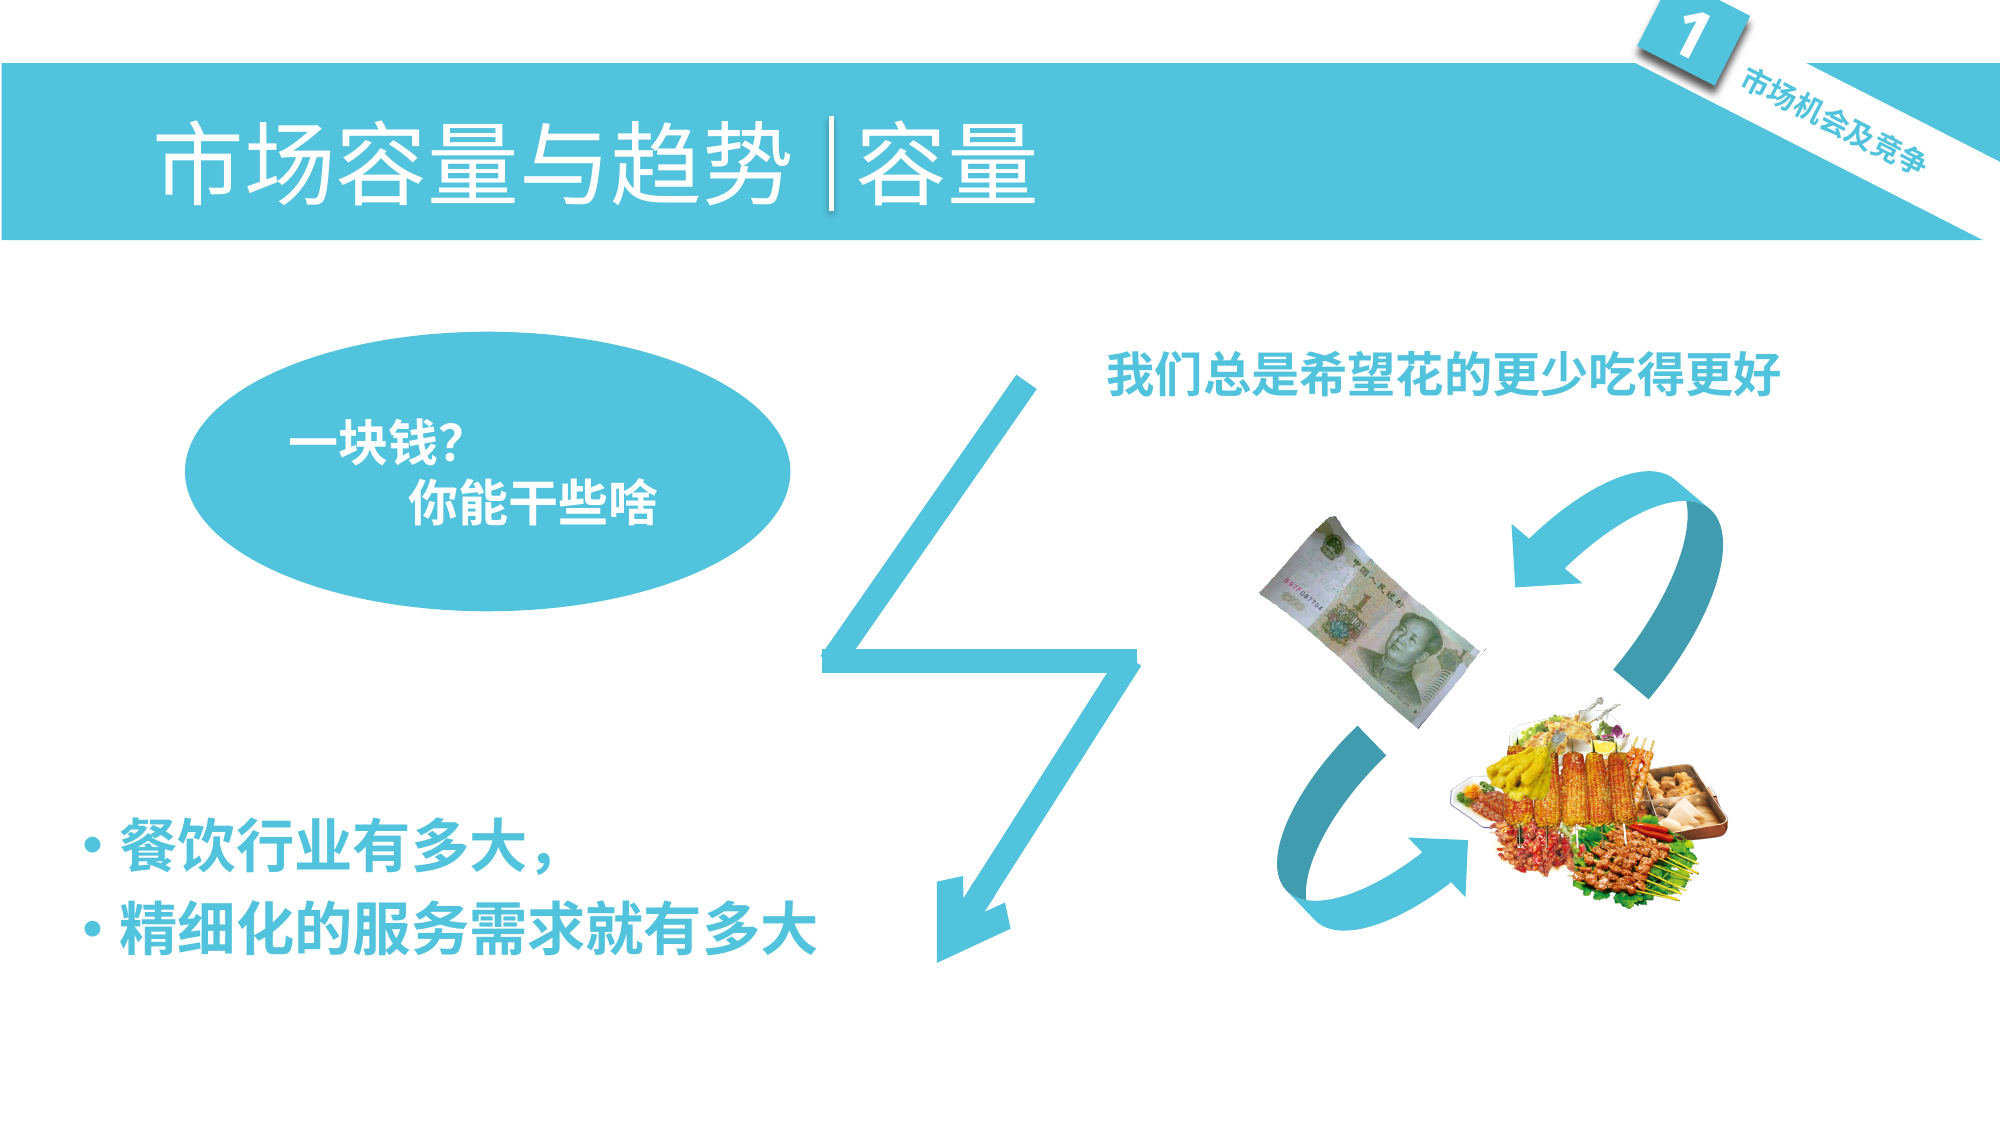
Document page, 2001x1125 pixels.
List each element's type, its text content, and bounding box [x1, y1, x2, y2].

title 市场容量与趋势 容量 [137, 59, 1863, 278]
text_box 我们总是希望花的更少吃得更好 [1091, 343, 1815, 445]
text_box [0, 62, 137, 241]
text_box [1510, 469, 1725, 567]
text_box [1863, 181, 1980, 241]
text_box [1863, 62, 2000, 159]
picture [1248, 501, 1840, 1125]
text_box 1 [1635, 0, 1752, 87]
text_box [830, 381, 1027, 660]
text_box 市场机会及竞争 [1604, 0, 2000, 251]
text_box 一块钱？ 你能干些啥 [183, 330, 792, 613]
text_box 餐饮行业有多大， 精细化的服务需求就有多大 [67, 809, 920, 1013]
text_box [936, 670, 1131, 964]
